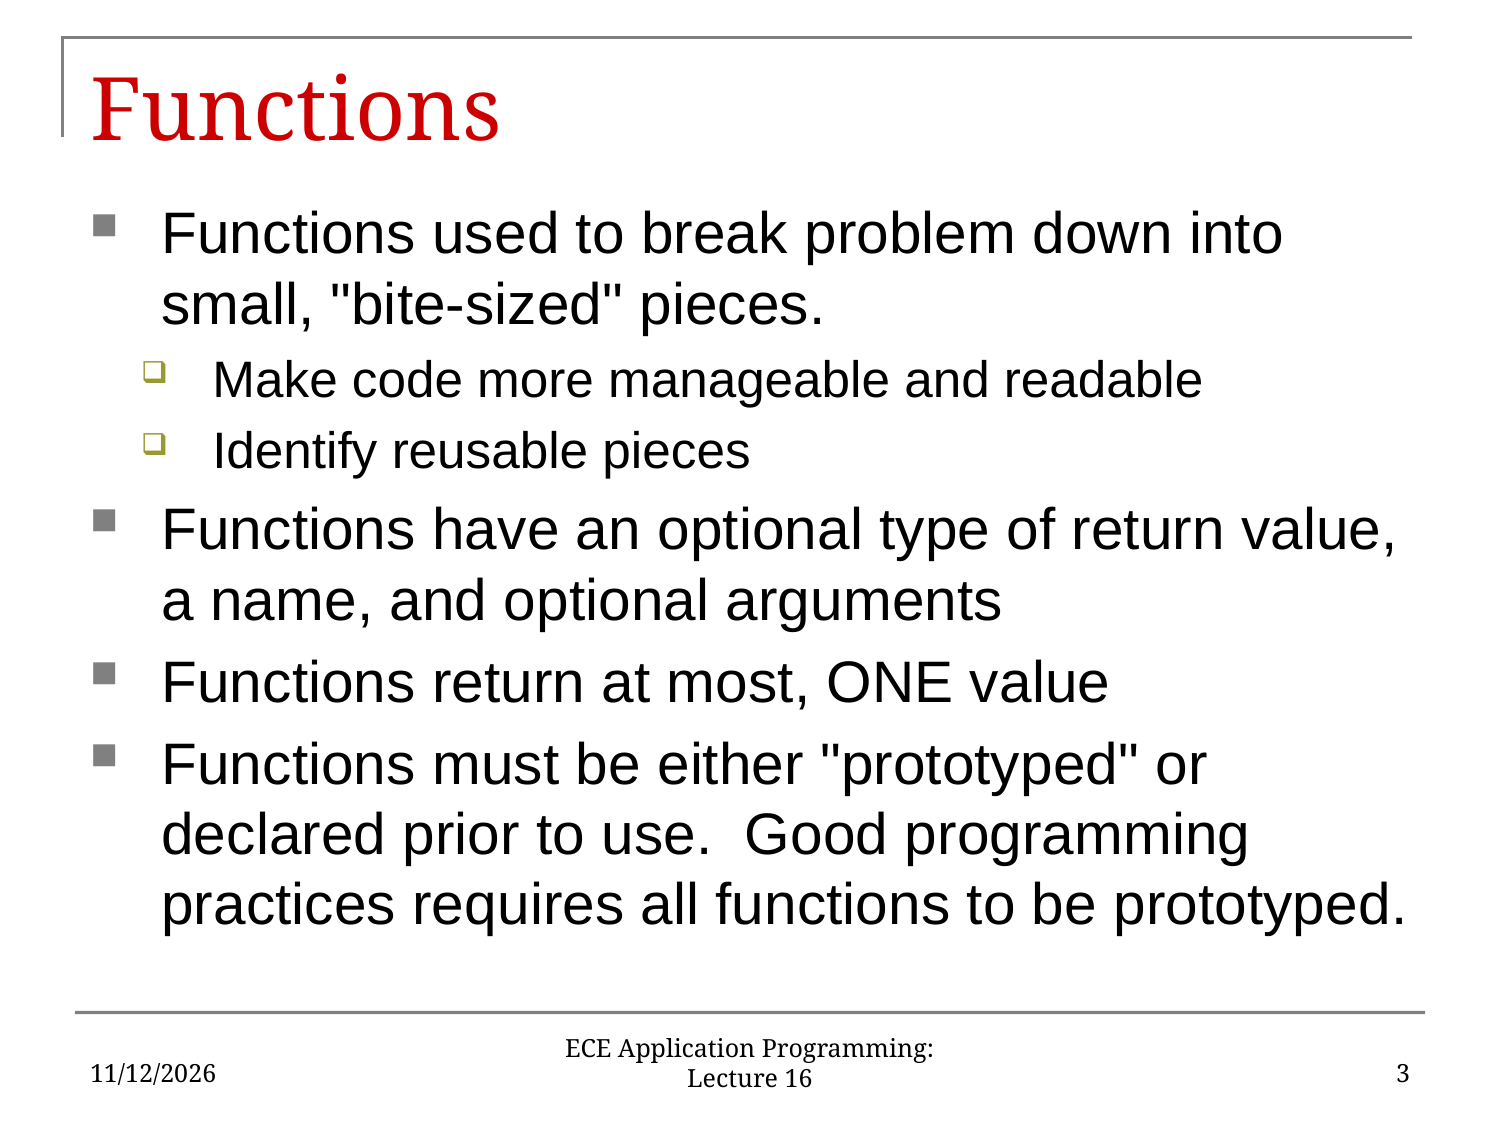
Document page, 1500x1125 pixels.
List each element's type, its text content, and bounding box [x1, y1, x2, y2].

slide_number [74, 1023, 426, 1100]
slide_number 3 [1074, 1023, 1426, 1100]
footer ECE Application Programming: Lecture 16 [512, 1024, 988, 1101]
title Functions [75, 45, 1425, 163]
list Functions used to break problem down into small, "bite-sized" pieces. Make code more manageable and readable Identify reusable pieces Functions have an optional type of return value, a name, and optional arguments Functions return at most, ONE value Functions must be either "prototyped" or declared prior to use. Good programming practices requires all functions to be prototyped. [75, 187, 1425, 1006]
